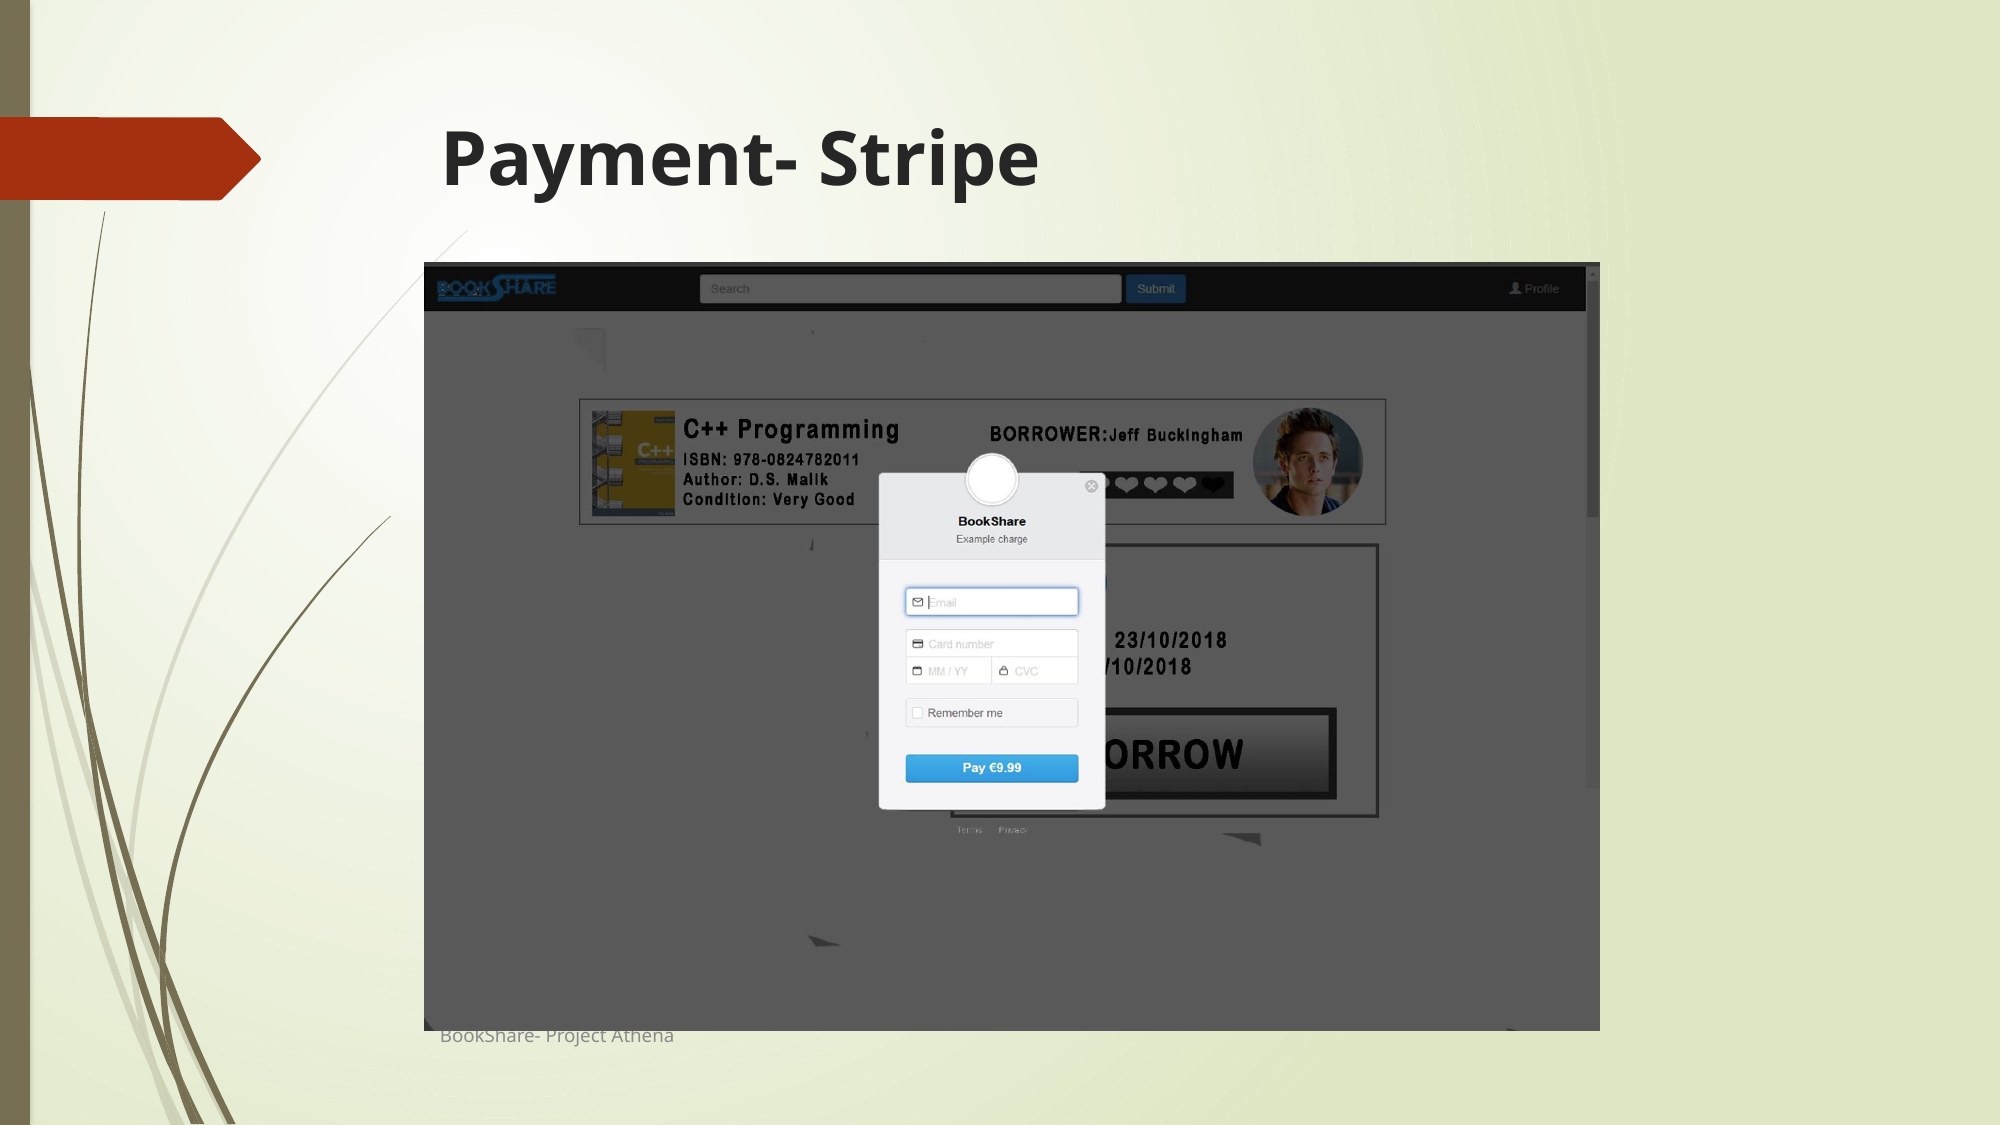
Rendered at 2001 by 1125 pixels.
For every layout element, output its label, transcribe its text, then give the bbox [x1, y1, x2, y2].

title Payment- Stripe [425, 102, 1888, 313]
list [424, 261, 1600, 1031]
footer BookShare- Project Athena [424, 1006, 1675, 1067]
